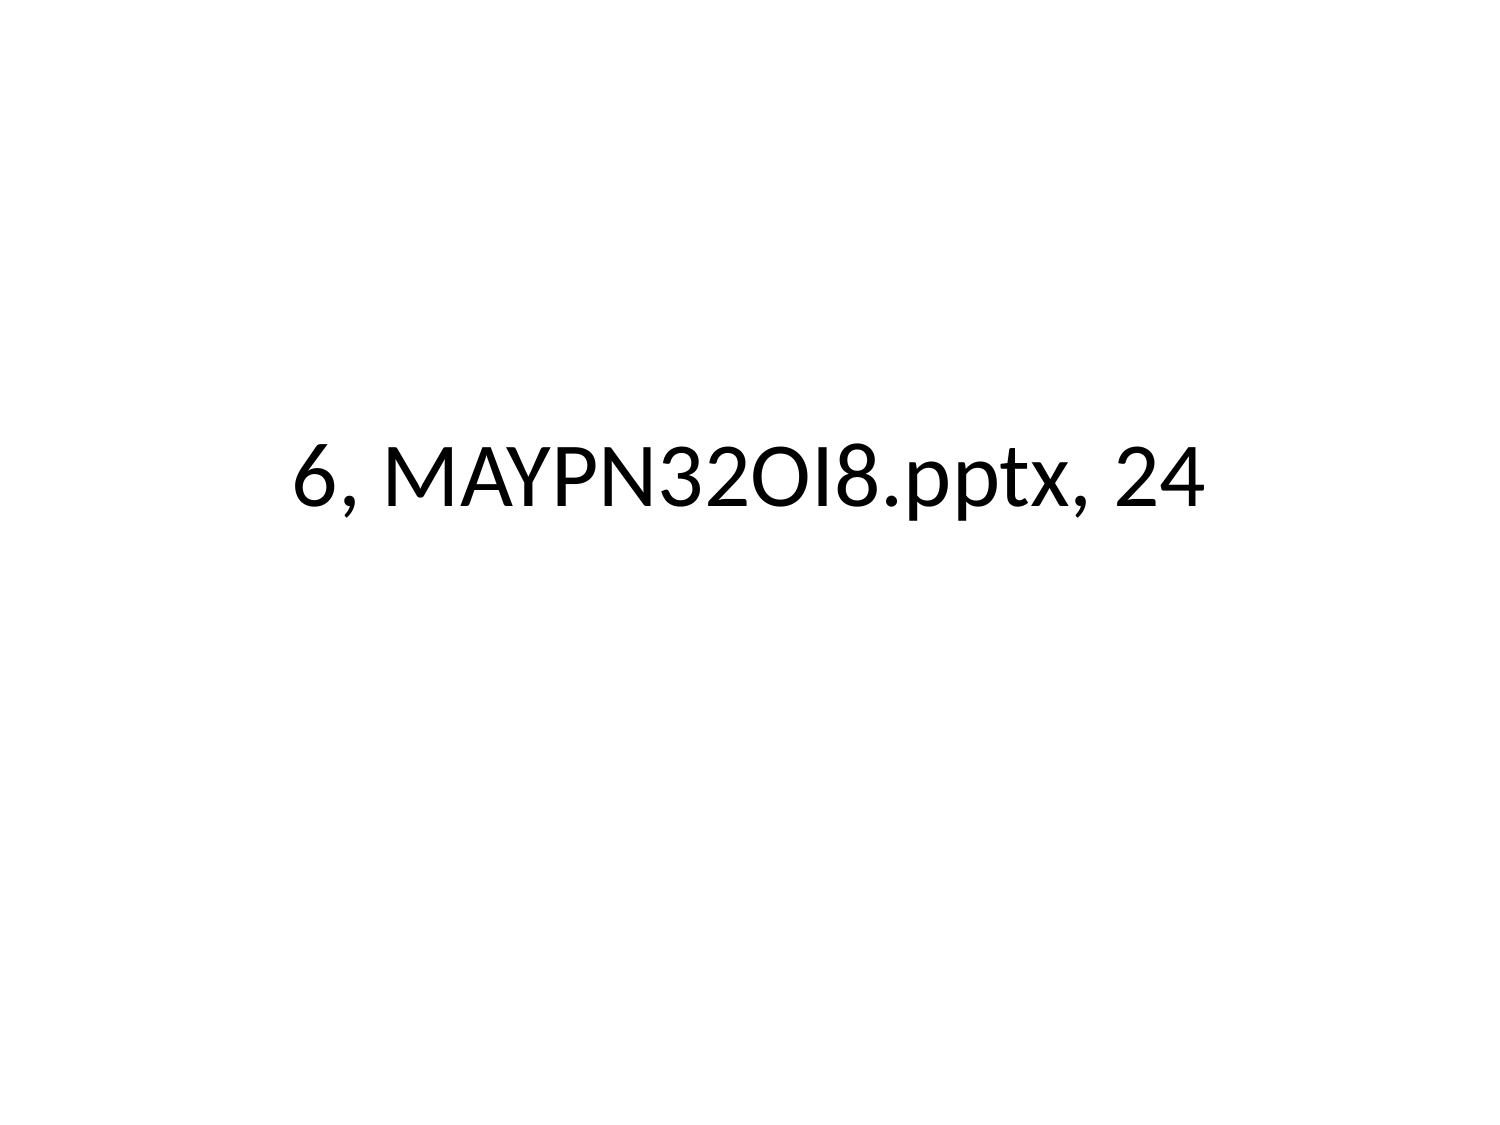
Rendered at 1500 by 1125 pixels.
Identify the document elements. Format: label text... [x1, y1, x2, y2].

title 6, MAYPN32OI8.pptx, 24 [112, 349, 1388, 591]
